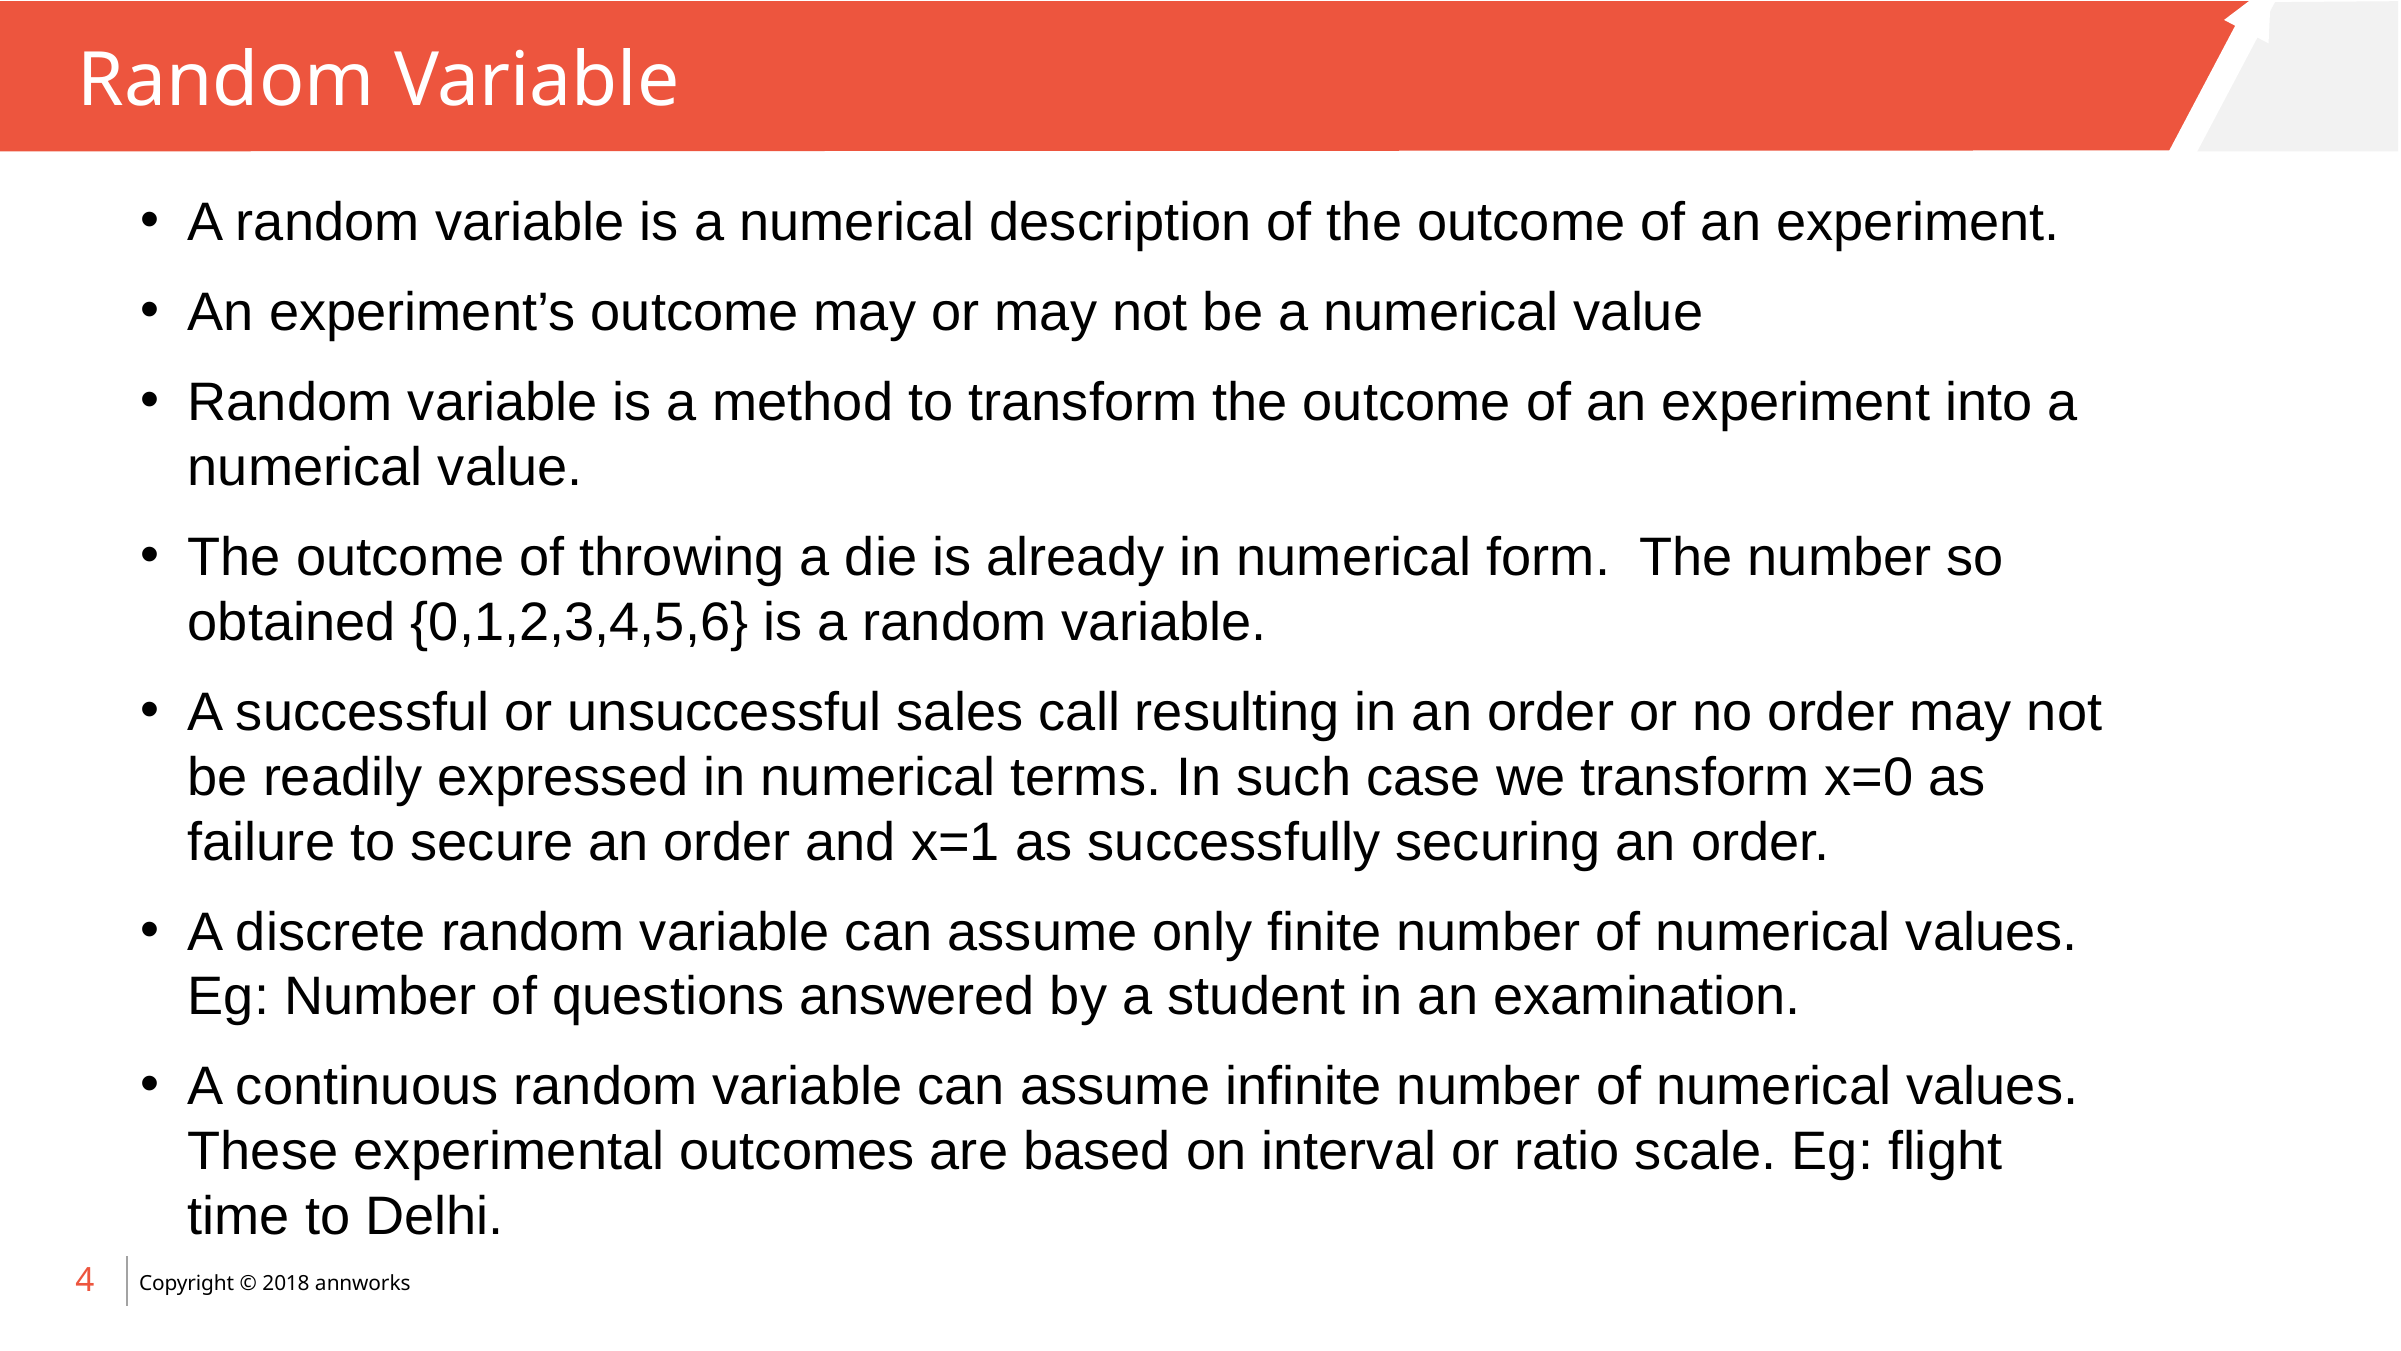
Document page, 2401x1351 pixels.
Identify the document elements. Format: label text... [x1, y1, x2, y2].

text_box A random variable is a numerical description of the outcome of an experiment. An experiment’s outcome may or may not be a numerical value Random variable is a method to transform the outcome of an experiment into a numerical value. The outcome of throwing a die is already in numerical form. The number so obtained {0,1,2,3,4,5,6} is a random variable. A successful or unsuccessful sales call resulting in an order or no order may not be readily expressed in numerical terms. In such case we transform x=0 as failure to secure an order and x=1 as successfully securing an order. A discrete random variable can assume only finite number of numerical values. Eg: Number of questions answered by a student in an examination. A continuous random variable can assume infinite number of numerical values. These experimental outcomes are based on interval or ratio scale. Eg: flight time to Delhi. [125, 178, 2134, 1253]
slide_number 4 [75, 1260, 117, 1302]
title Random Variable [77, 24, 2328, 126]
